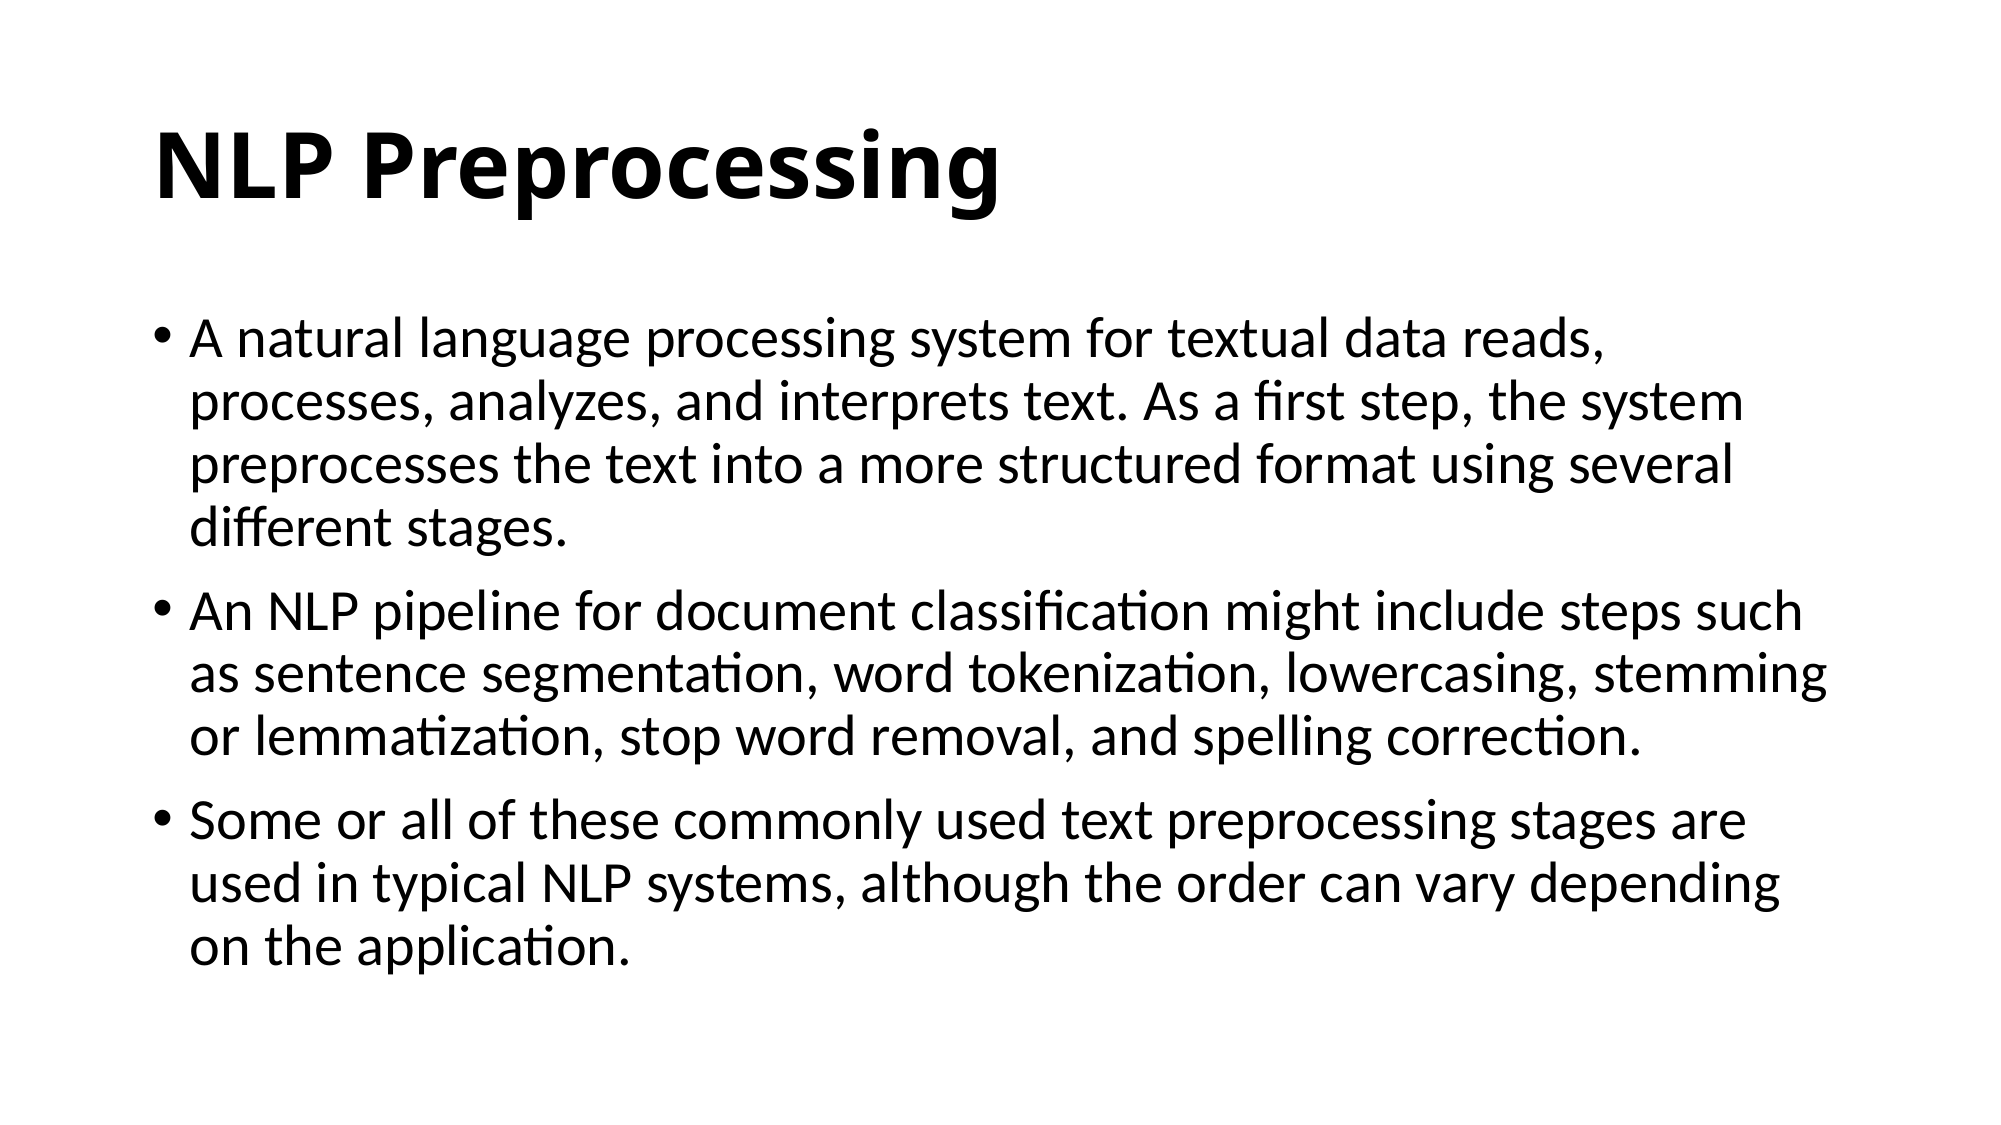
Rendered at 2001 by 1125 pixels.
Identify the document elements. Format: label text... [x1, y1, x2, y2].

title NLP Preprocessing [137, 59, 1863, 278]
list A natural language processing system for textual data reads, processes, analyzes, and interprets text. As a first step, the system preprocesses the text into a more structured format using several different stages. An NLP pipeline for document classification might include steps such as sentence segmentation, word tokenization, lowercasing, stemming or lemmatization, stop word removal, and spelling correction. Some or all of these commonly used text preprocessing stages are used in typical NLP systems, although the order can vary depending on the application. [137, 299, 1863, 1014]
